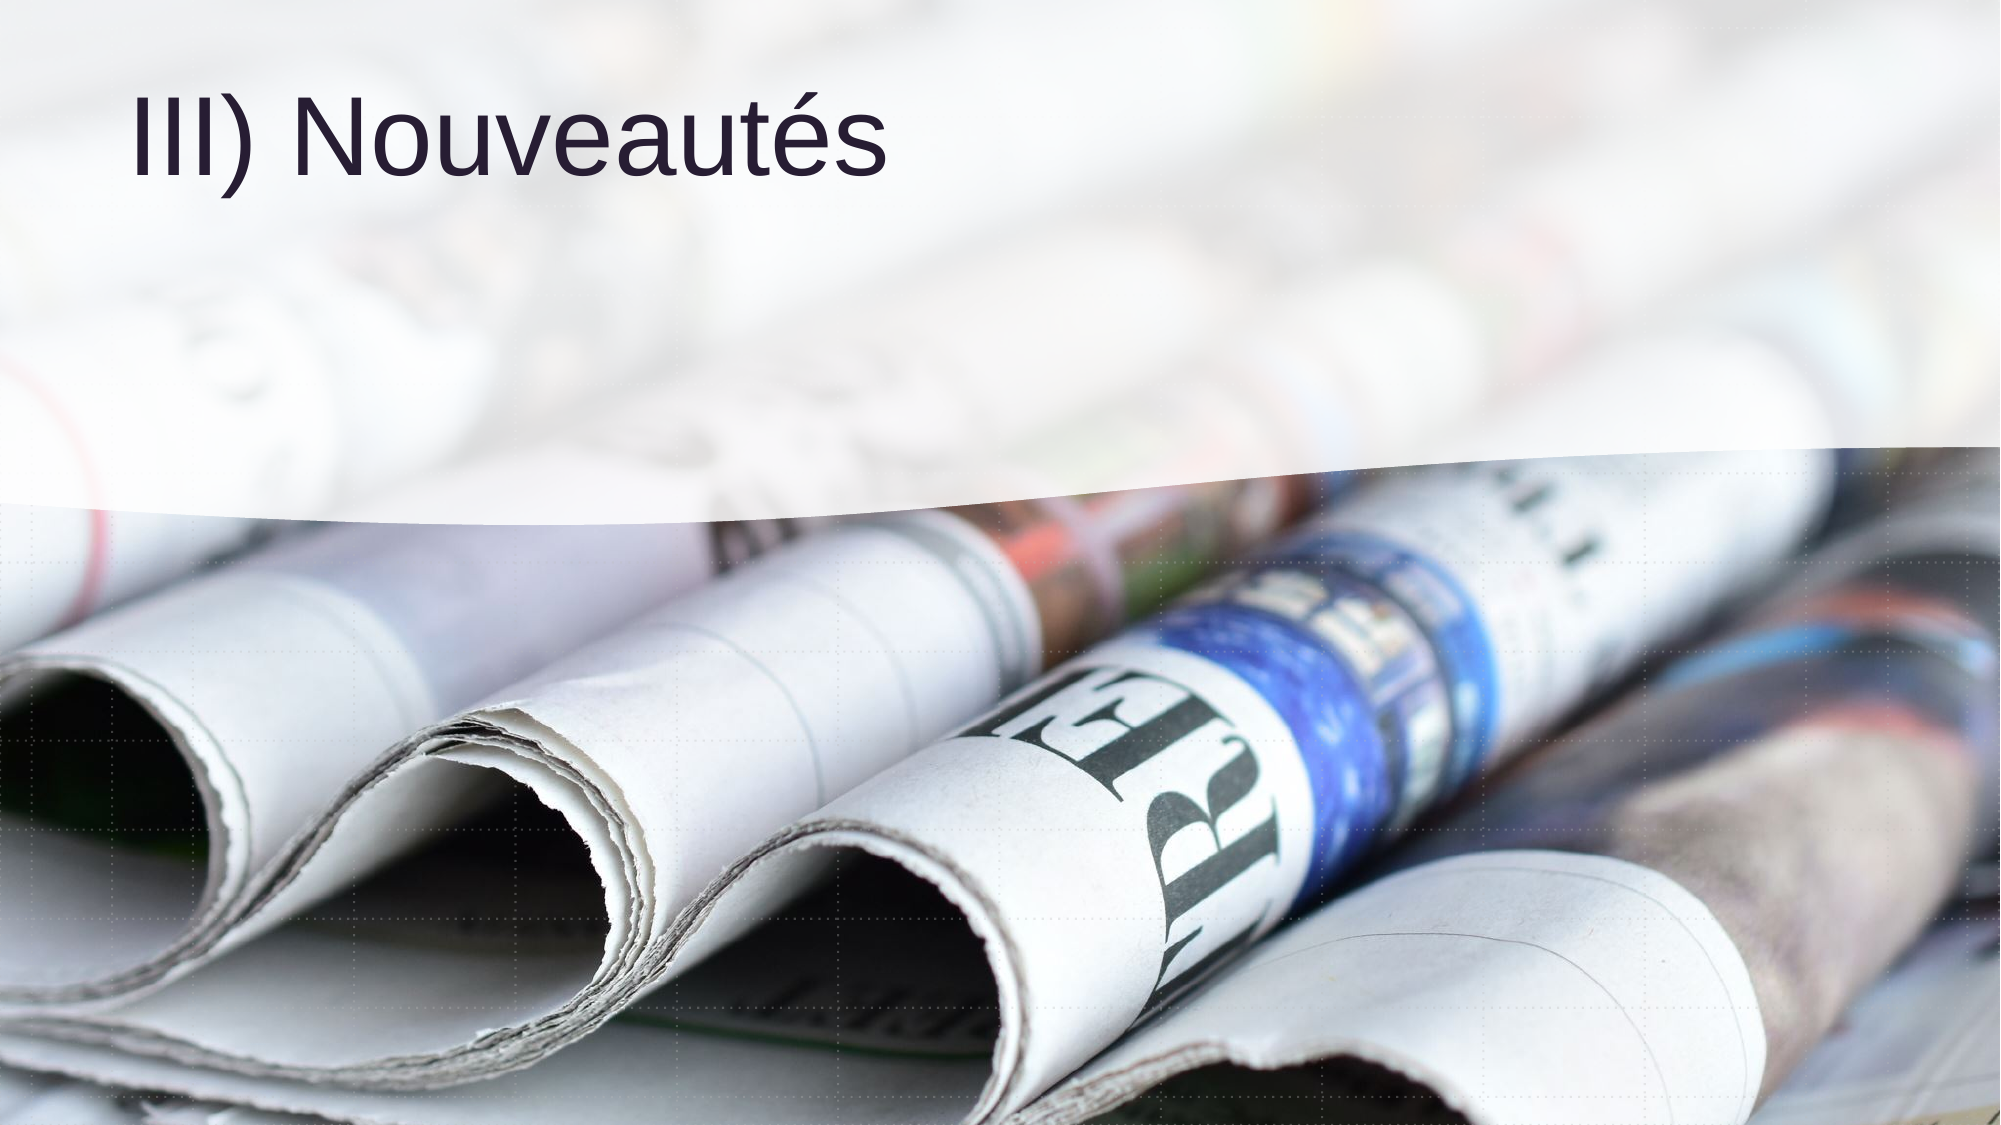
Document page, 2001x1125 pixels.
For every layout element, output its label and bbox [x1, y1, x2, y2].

text_box [0, 0, 2000, 1125]
